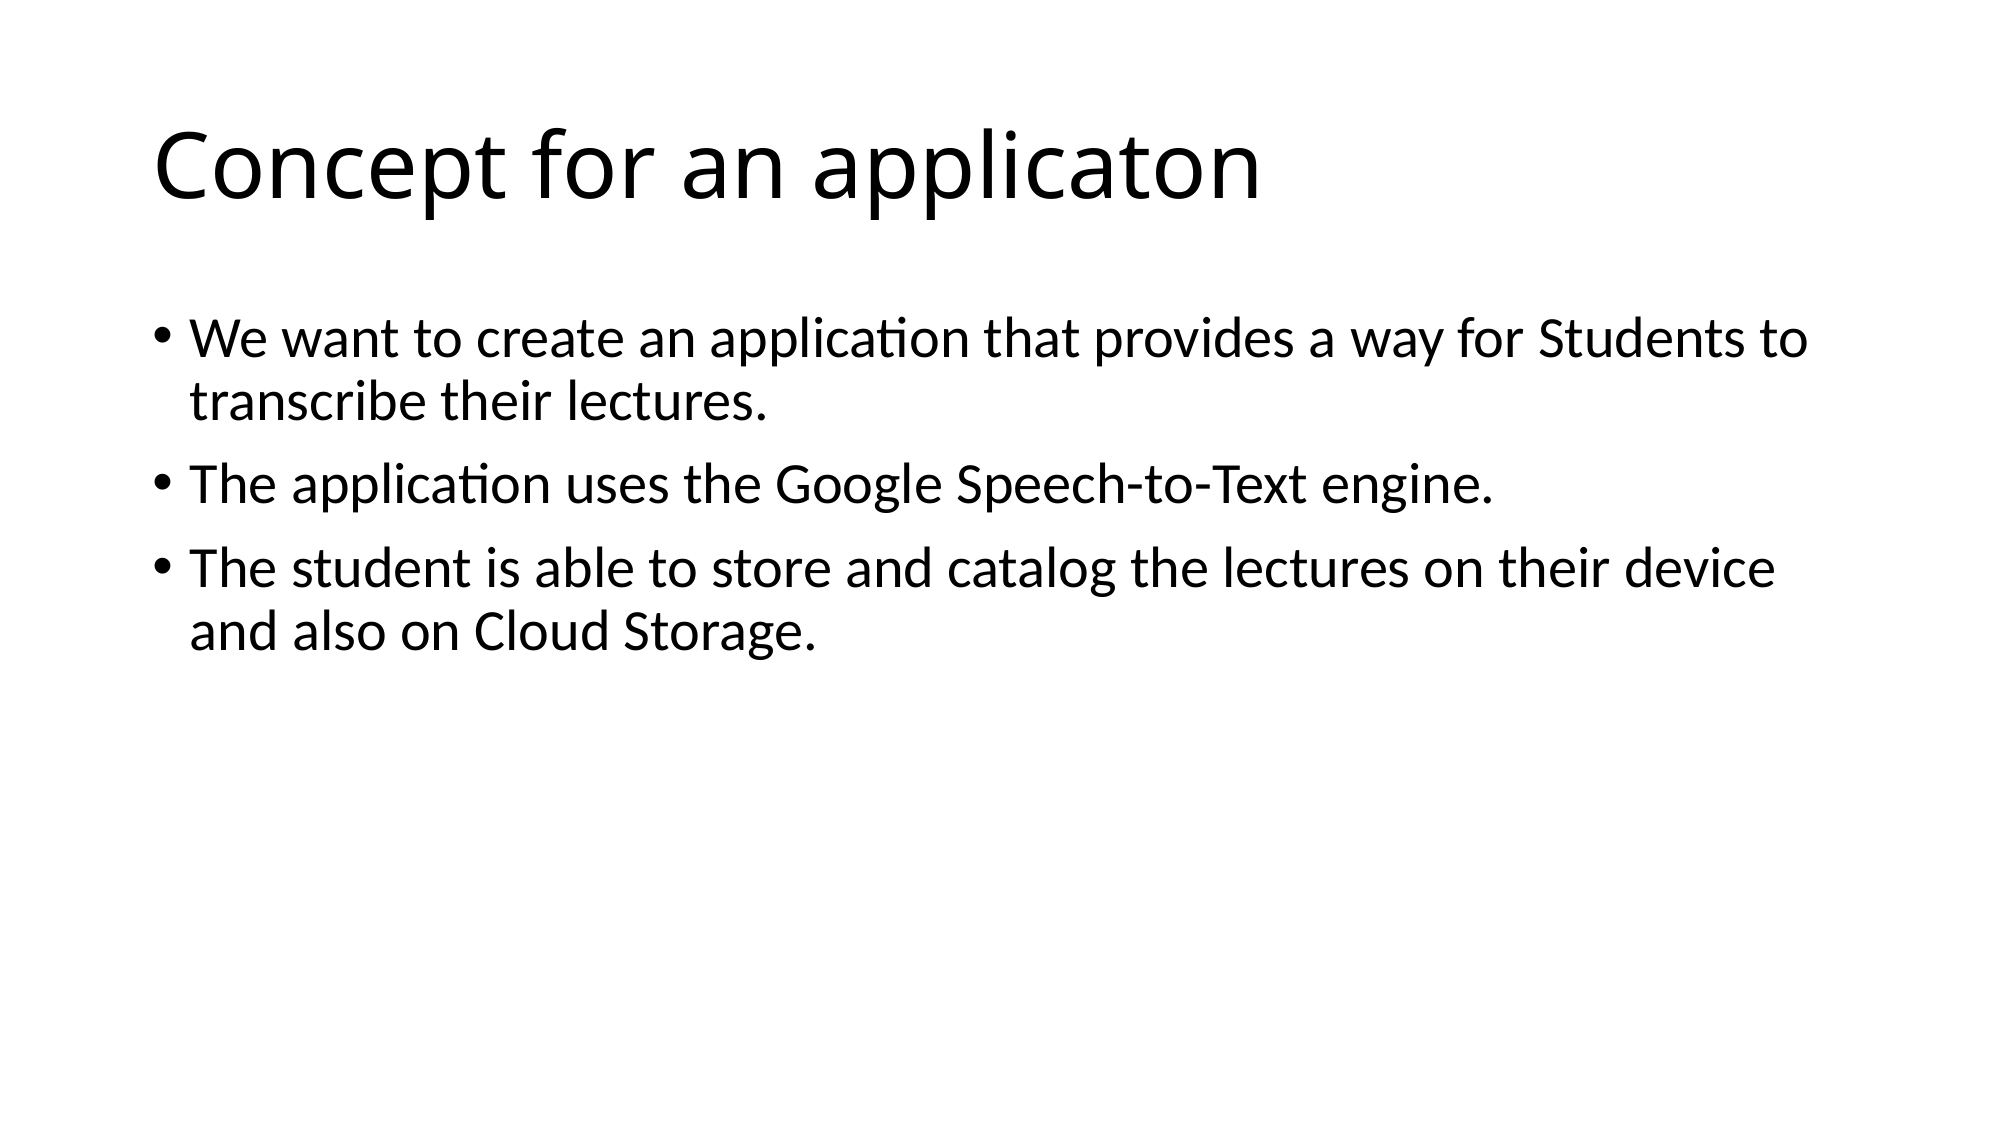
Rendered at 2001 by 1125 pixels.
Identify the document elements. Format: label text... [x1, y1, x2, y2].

list We want to create an application that provides a way for Students to transcribe their lectures. The application uses the Google Speech-to-Text engine. The student is able to store and catalog the lectures on their device and also on Cloud Storage. [137, 299, 1863, 1014]
title Concept for an applicaton [137, 59, 1863, 278]
